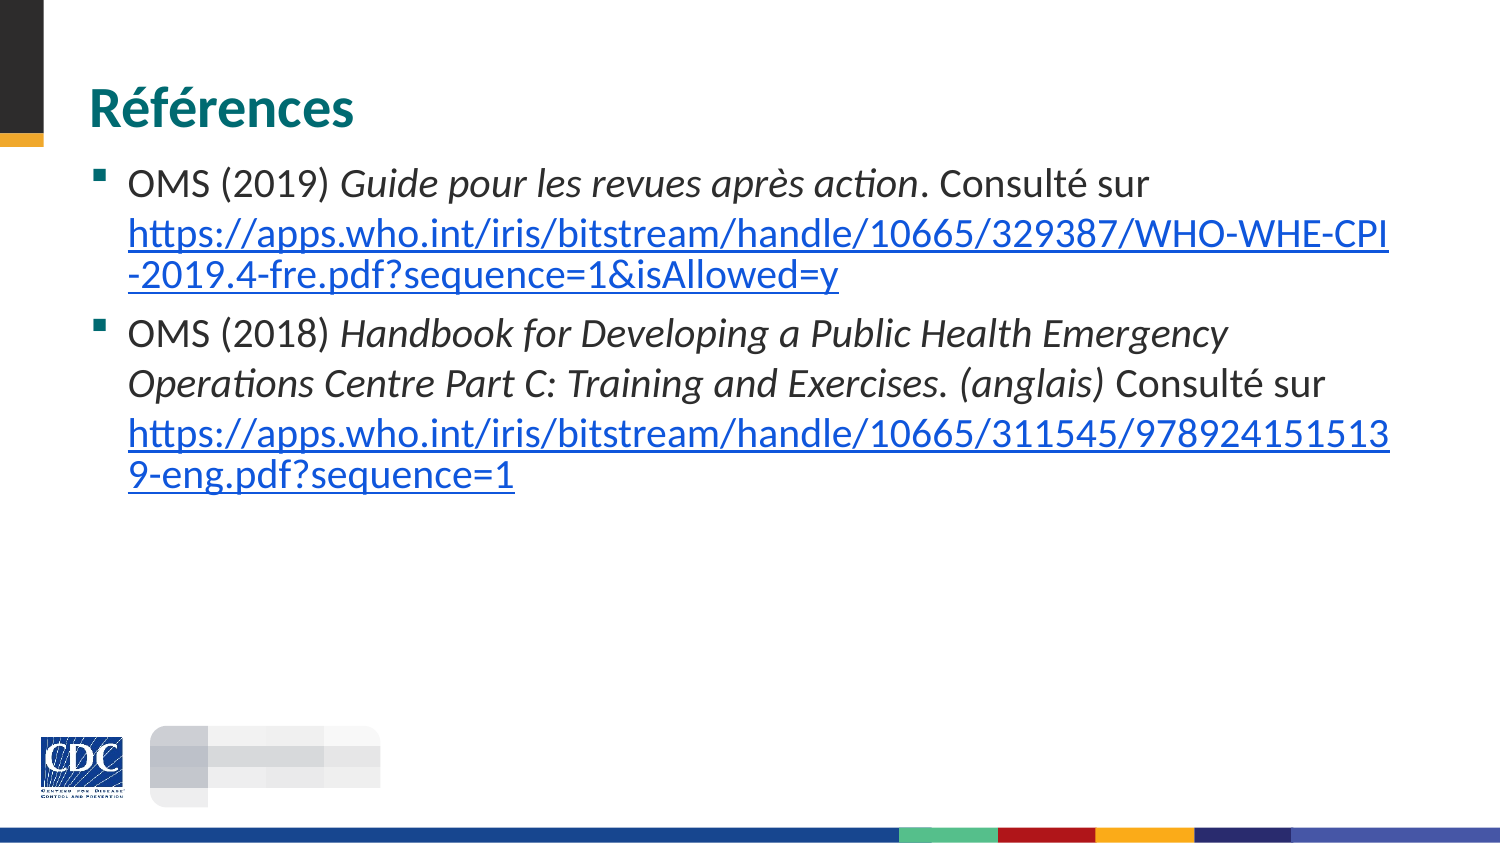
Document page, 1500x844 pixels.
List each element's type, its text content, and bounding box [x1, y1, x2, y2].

picture [41, 737, 125, 798]
title Références [75, 33, 1425, 147]
list OMS (2019) Guide pour les revues après action. Consulté sur https://apps.who.int/iris/bitstream/handle/10665/329387/WHO-WHE-CPI-2019.4-fre.pdf?sequence=1&isAllowed=y OMS (2018) Handbook for Developing a Public Health Emergency Operations Centre Part C: Training and Exercises. (anglais) Consulté sur https://apps.who.int/iris/bitstream/handle/10665/311545/9789241515139-eng.pdf?sequence=1 [75, 147, 1414, 696]
